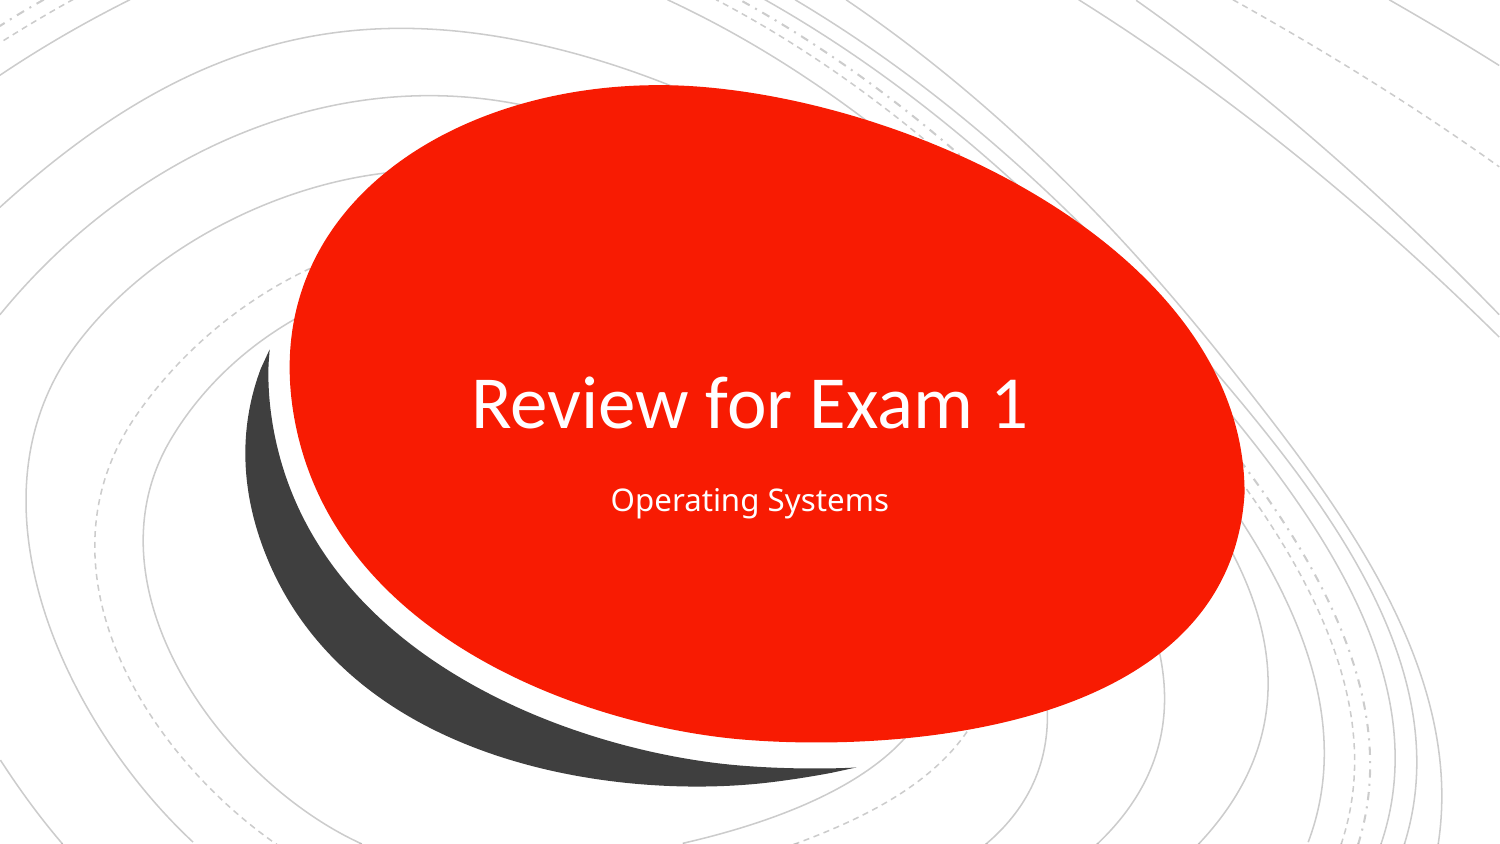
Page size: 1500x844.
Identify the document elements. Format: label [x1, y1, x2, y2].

text_box [0, 0, 1500, 844]
